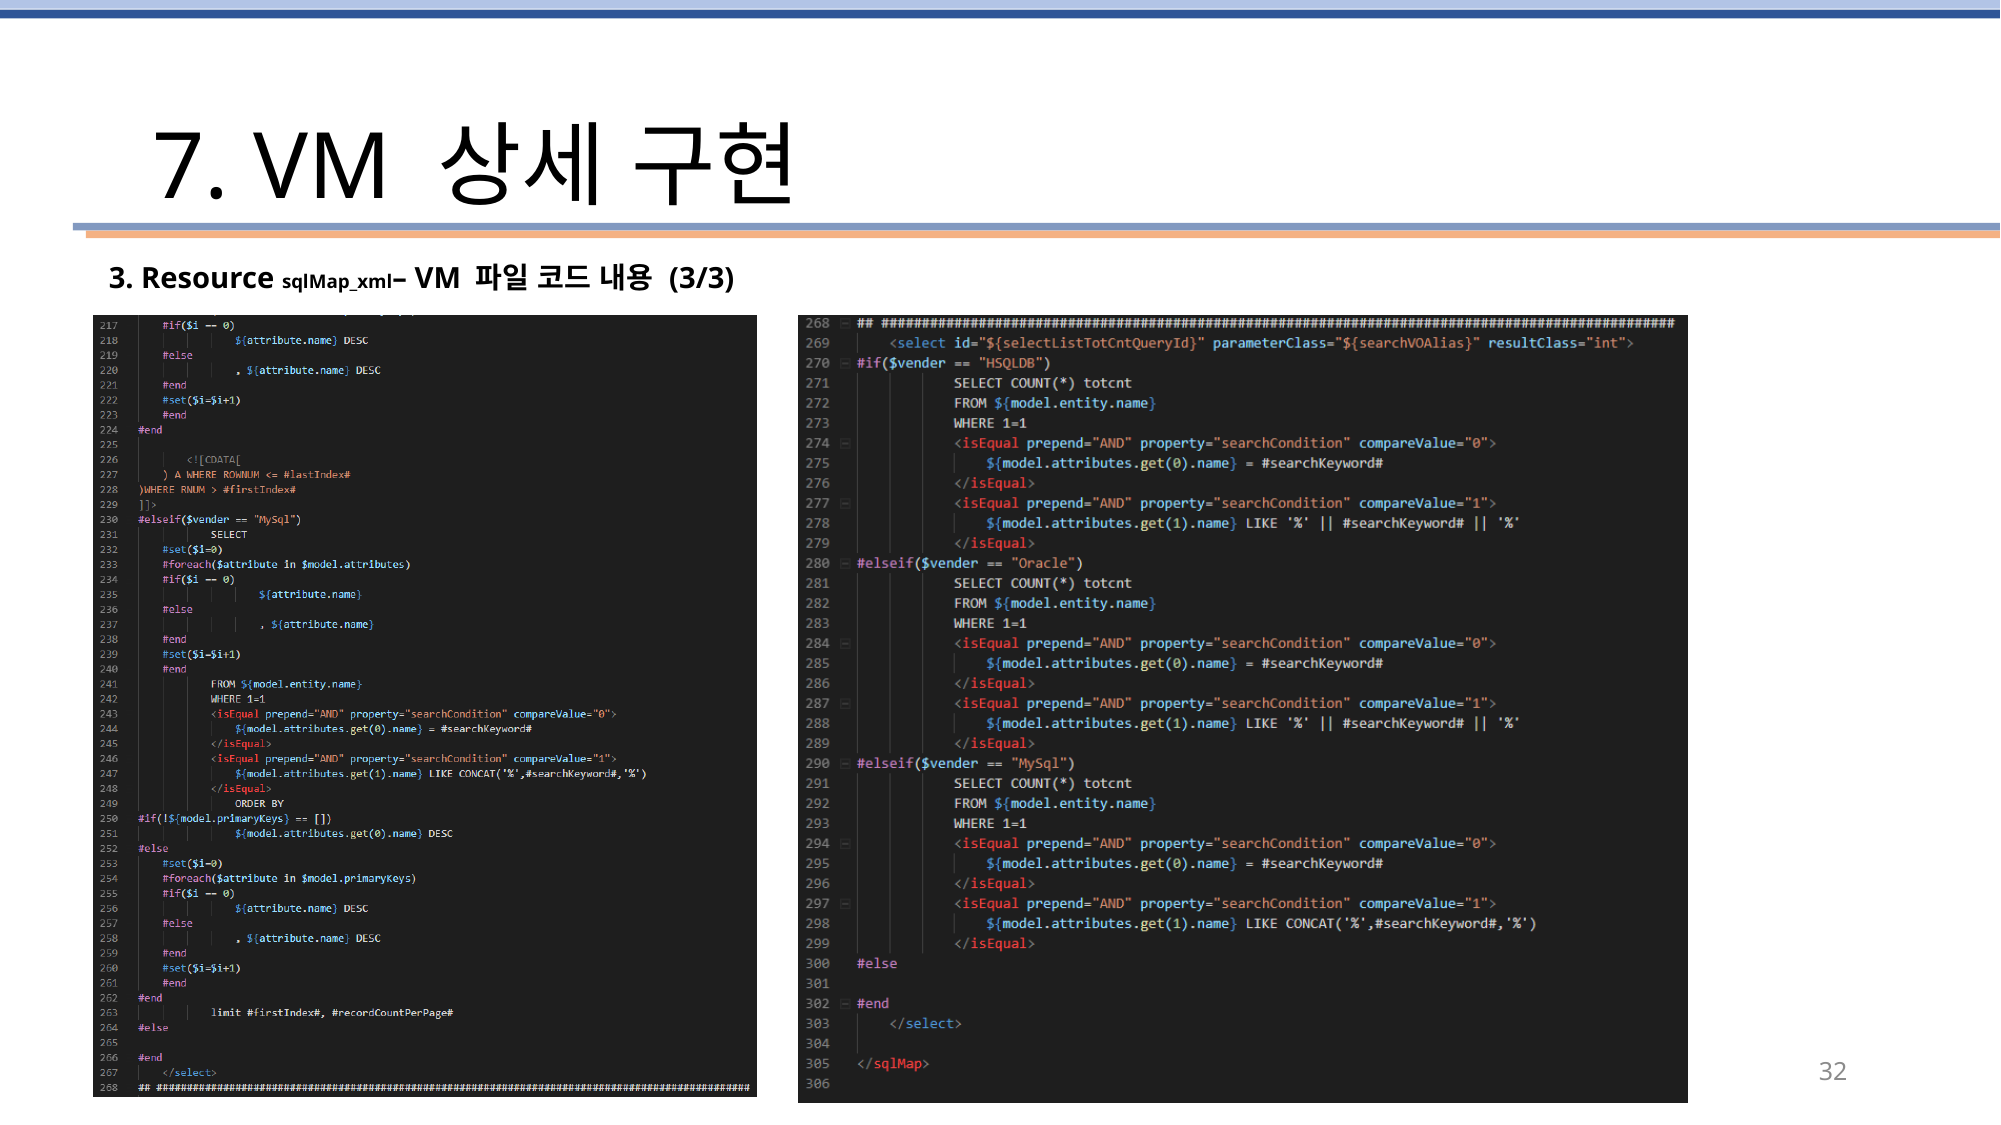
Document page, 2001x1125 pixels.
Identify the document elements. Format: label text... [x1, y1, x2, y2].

picture [798, 315, 1688, 1103]
title 7. VM 상세 구현 [137, 59, 1863, 256]
list 3. Resource sqlMap_xml– VM 파일 코드 내용 (3/3) [93, 256, 1978, 339]
picture [93, 315, 757, 1097]
slide_number 32 [1688, 1042, 1863, 1103]
